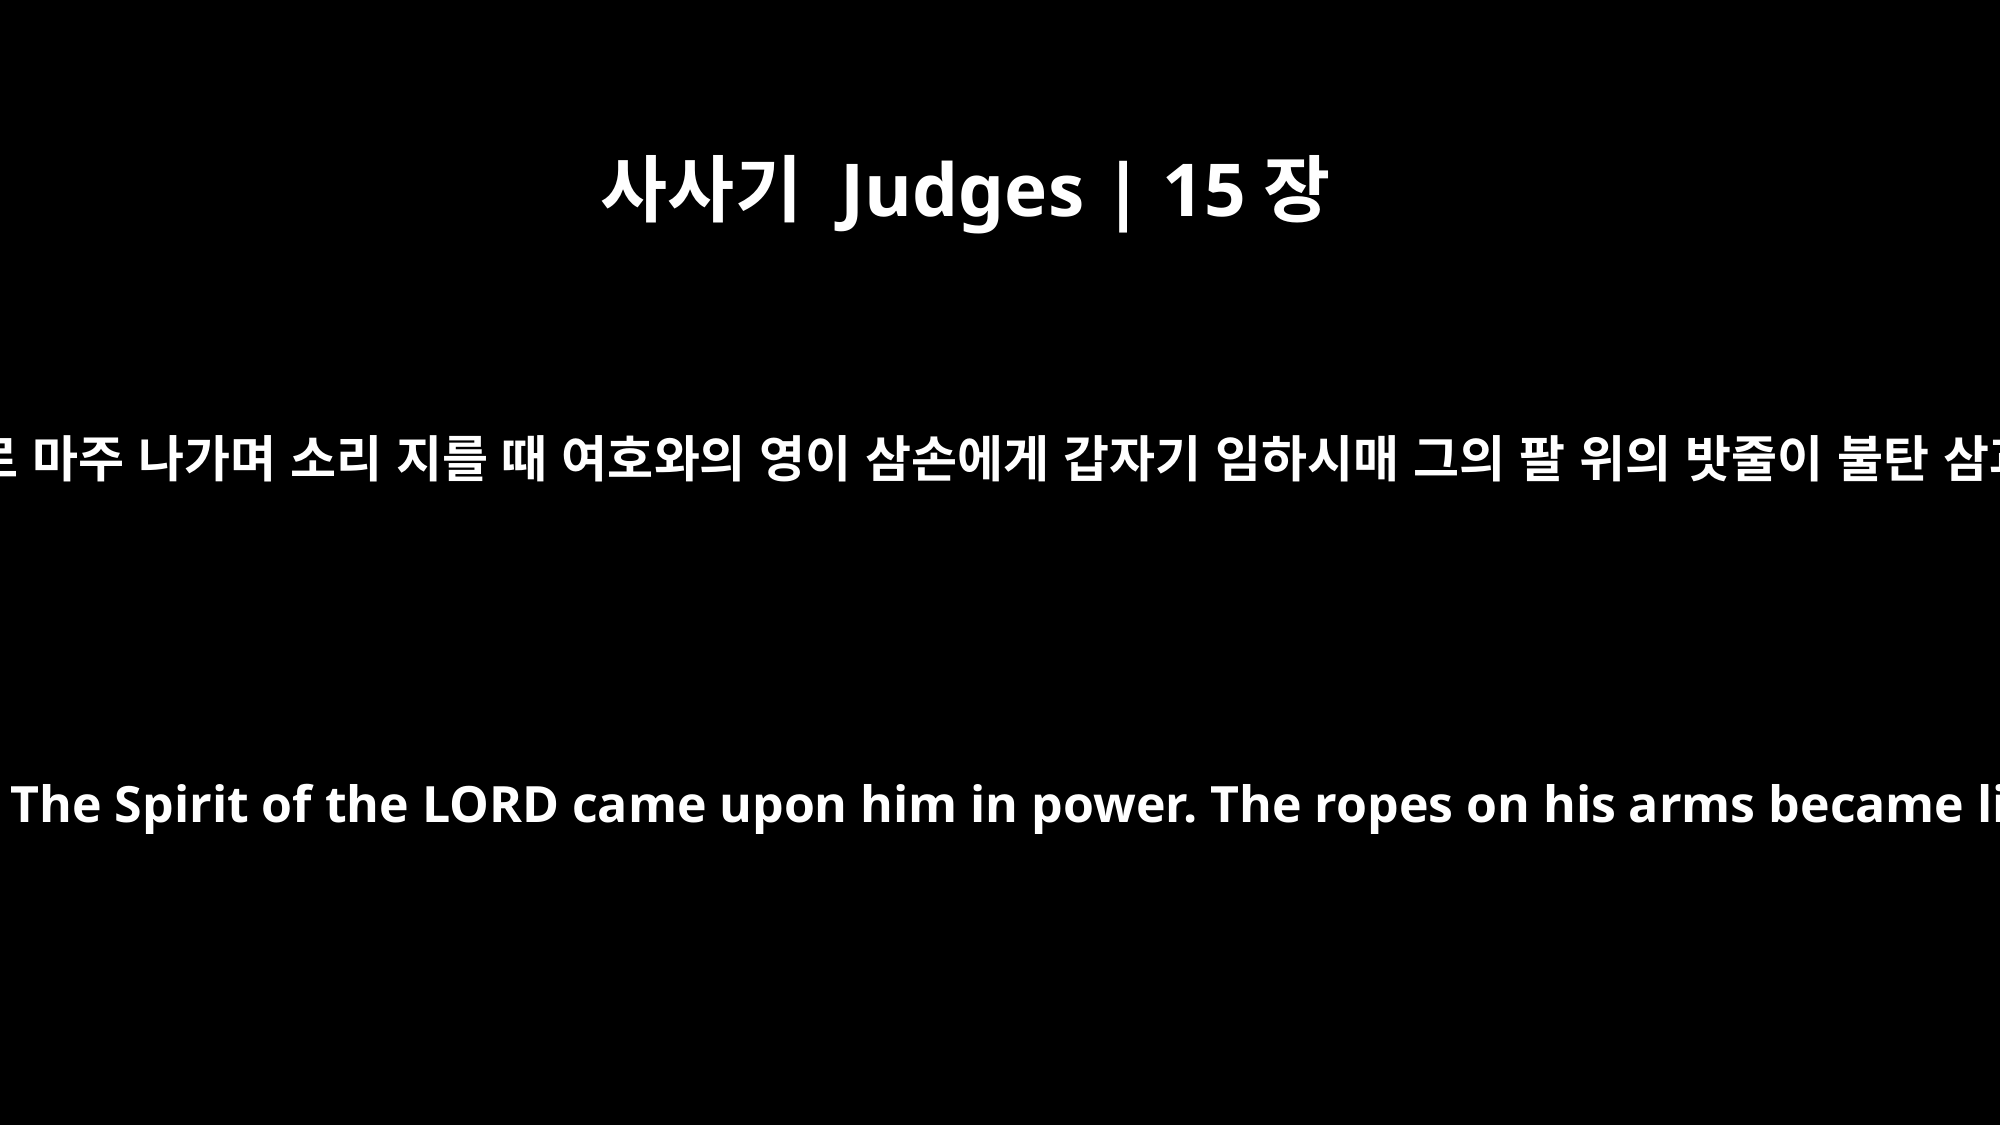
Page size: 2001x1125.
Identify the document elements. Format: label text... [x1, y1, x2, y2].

text_box As he approached Lehi, the Philistines came toward him shouting. The Spirit of the LORD came upon him in power. The ropes on his arms became like charred flax, and the bindings dropped from his hands. [0, 764, 2000, 840]
text_box 14 삼손이 레히에 이르매 블레셋 사람들이 그에게로 마주 나가며 소리 지를 때 여호와의 영이 삼손에게 갑자기 임하시매 그의 팔 위의 밧줄이 불탄 삼과 같이 그의 결박되었던 손에서 떨어진지라 [0, 359, 2000, 495]
text_box 사사기 Judges | 15장 [585, 136, 1347, 239]
